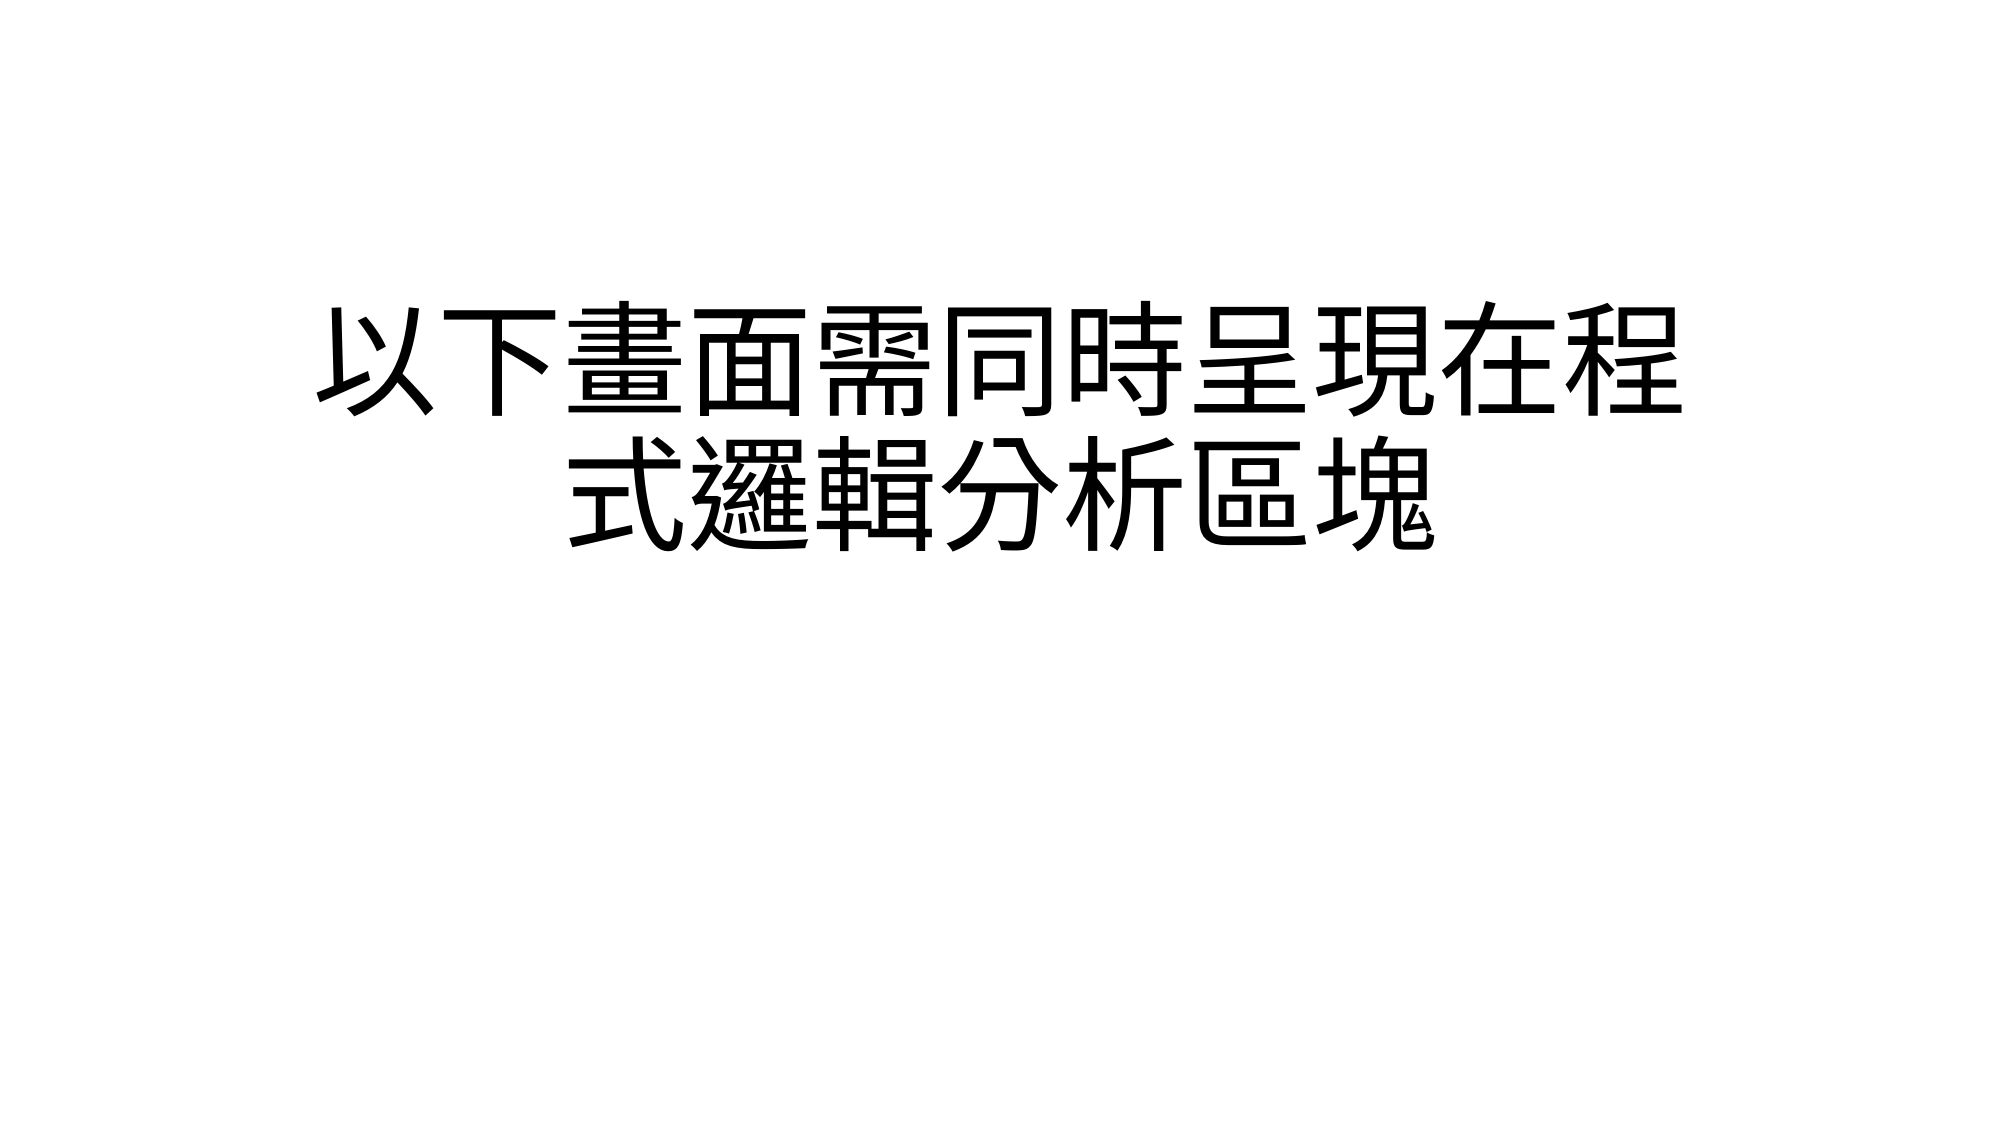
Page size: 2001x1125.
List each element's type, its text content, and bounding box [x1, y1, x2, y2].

title 以下畫面需同時呈現在程式邏輯分析區塊 [249, 184, 1750, 576]
